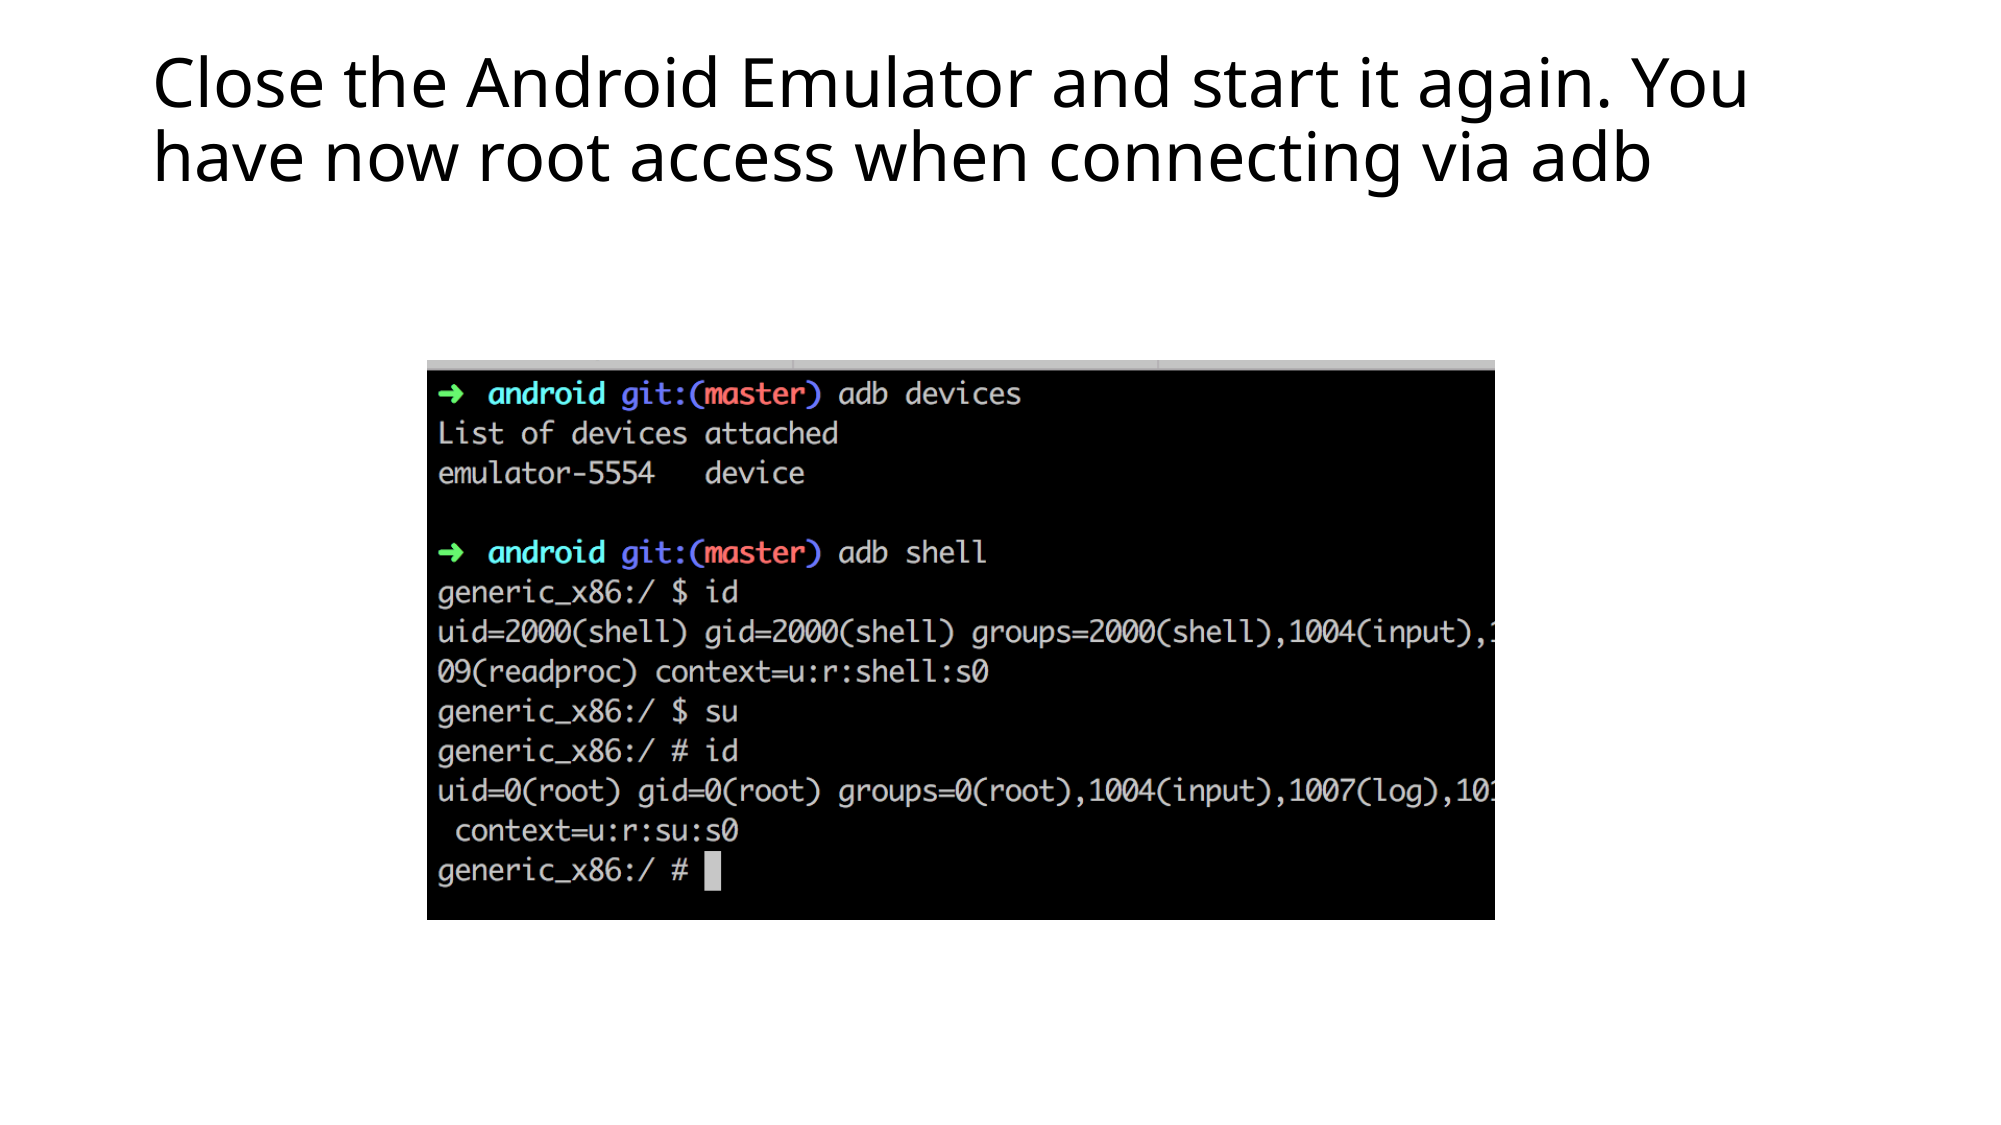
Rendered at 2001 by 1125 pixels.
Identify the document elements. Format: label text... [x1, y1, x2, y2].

picture [427, 360, 1495, 920]
title Close the Android Emulator and start it again. You have now root access when connecting via adb [137, 13, 1920, 232]
list [137, 299, 1863, 1014]
